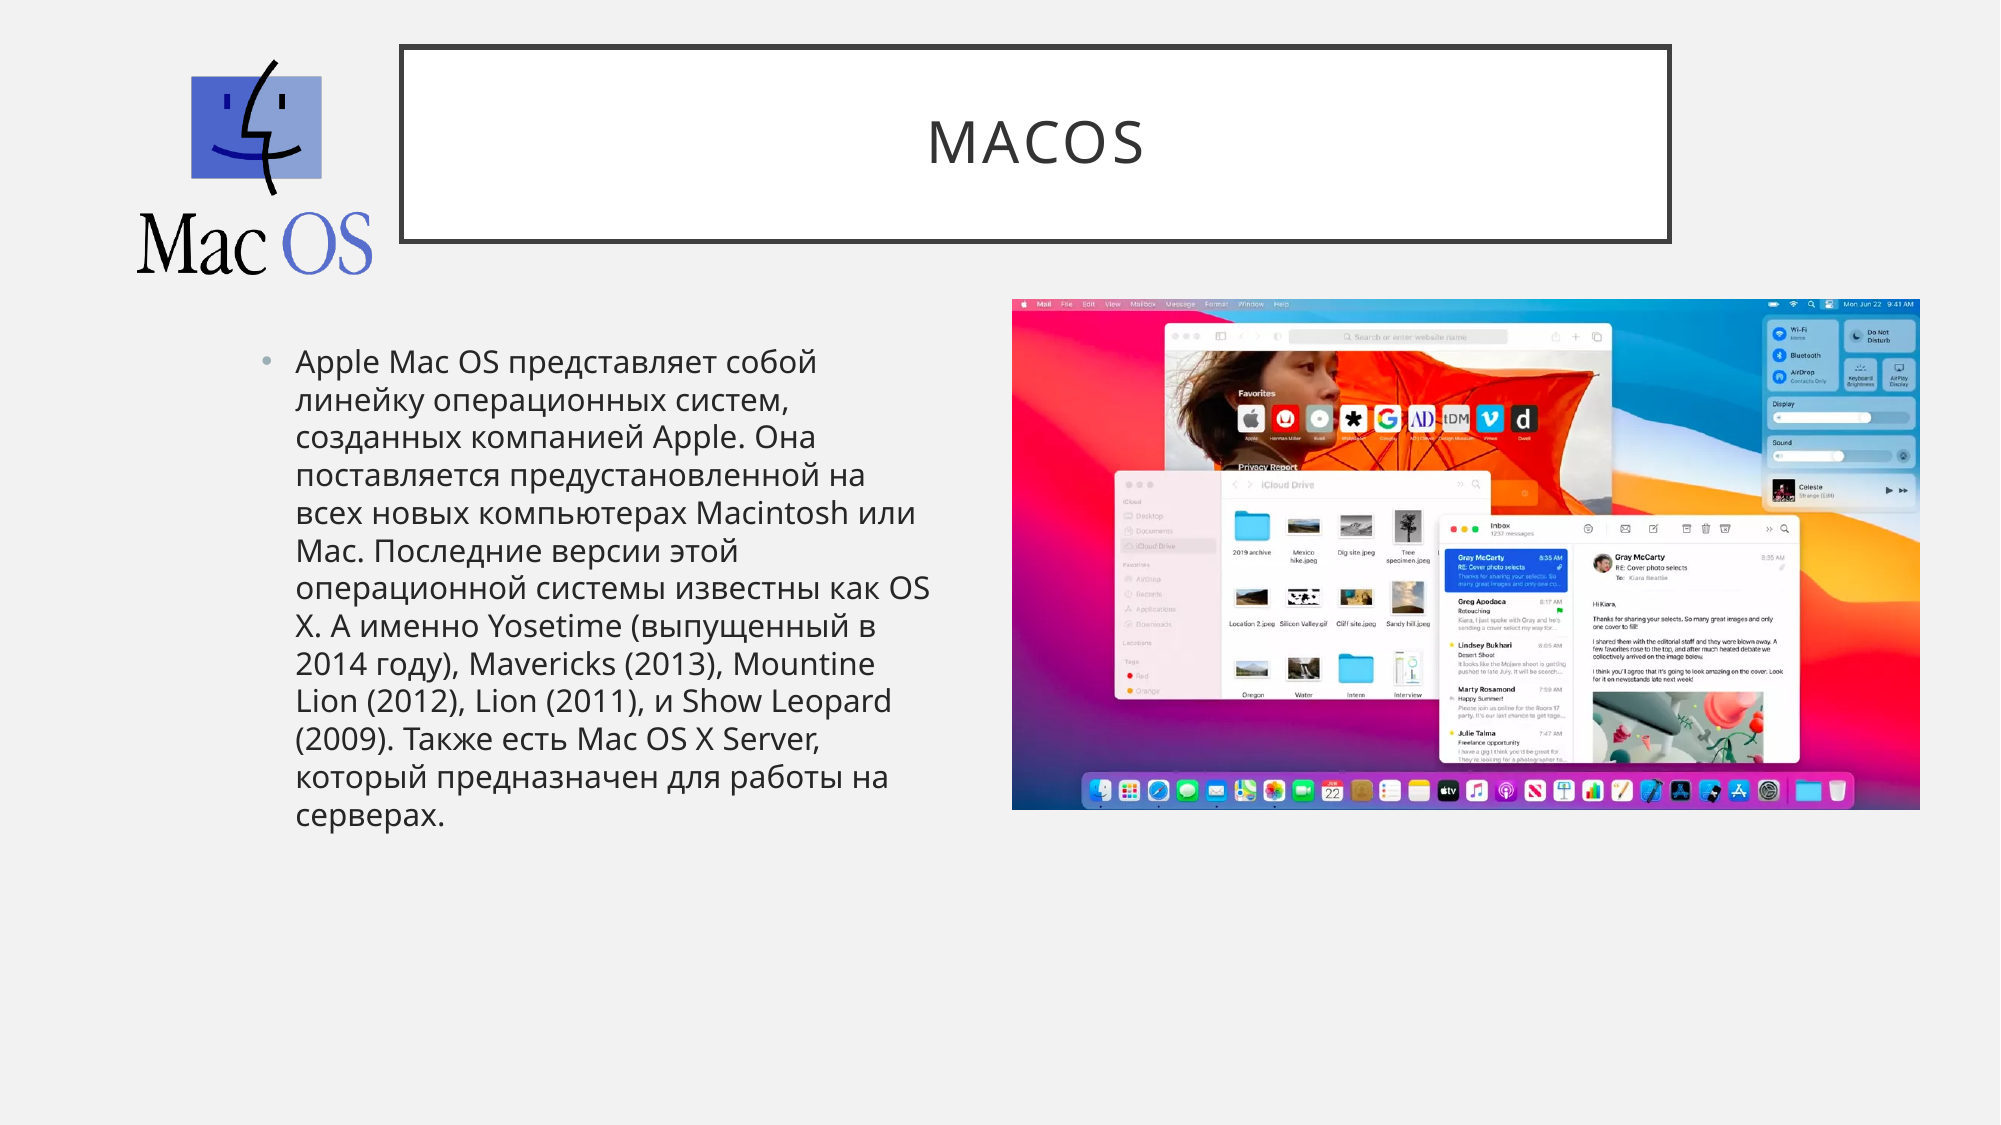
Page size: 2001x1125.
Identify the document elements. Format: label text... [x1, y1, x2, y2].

list Apple Mac OS представляет собой линейку операционных систем, созданных компанией Apple. Она поставляется предустановленной на всех новых компьютерах Macintosh или Mac. Последние версии этой операционной системы известны как OS X. А именно Yosetime (выпущенный в 2014 году), Mavericks (2013), Mountine Lion (2012), Lion (2011), и Show Leopard (2009). Также есть Mac OS X Server, который предназначен для работы на серверах. [246, 334, 948, 844]
picture [137, 59, 372, 275]
picture [1012, 299, 1920, 810]
title macOS [399, 44, 1672, 244]
picture [1790, 299, 1808, 311]
picture [1769, 302, 1778, 308]
